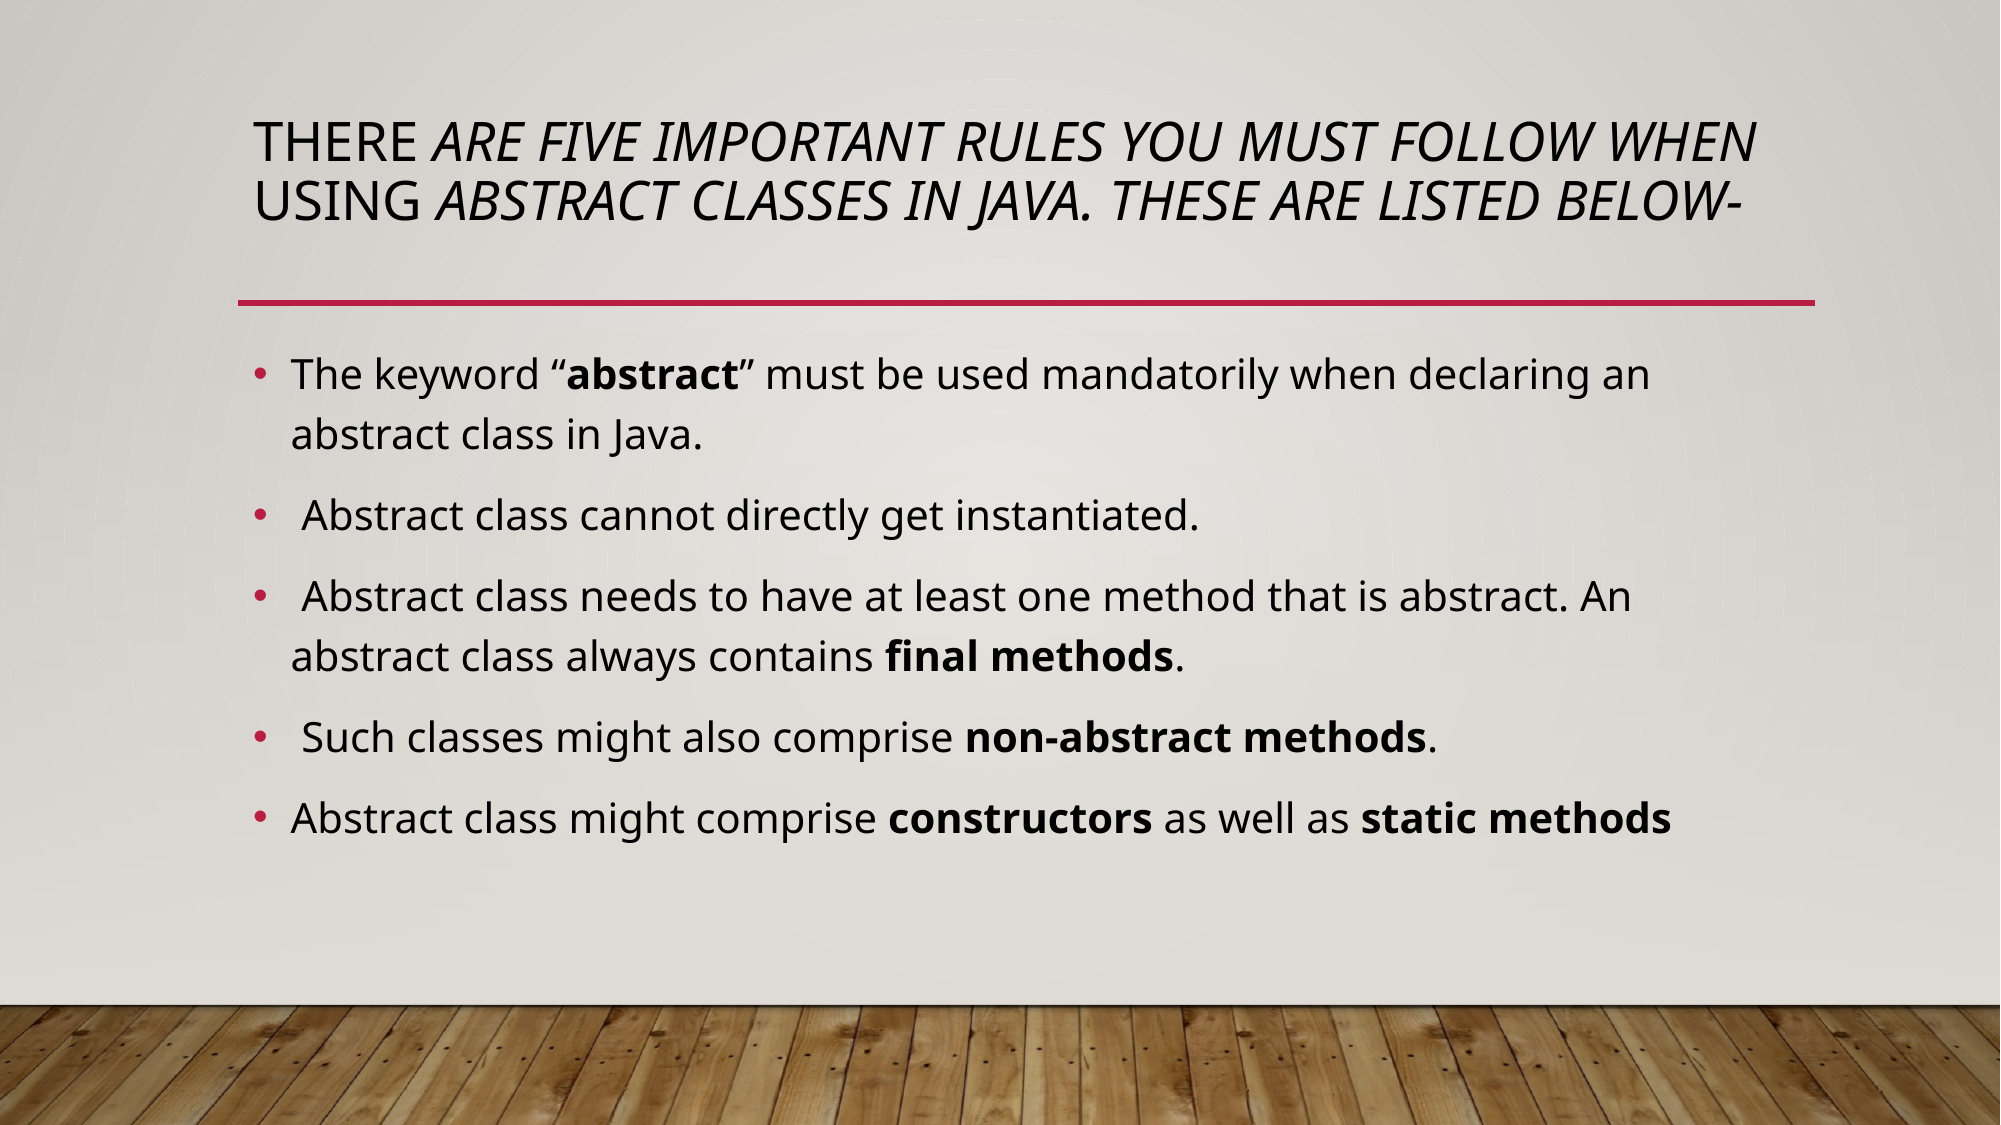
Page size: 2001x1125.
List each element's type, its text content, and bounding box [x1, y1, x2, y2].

picture [0, 1005, 2000, 1125]
title There are five important rules you must follow when using abstract classes in Java. These are listed below- [238, 107, 1814, 280]
list The keyword “abstract” must be used mandatorily when declaring an abstract class in Java. Abstract class cannot directly get instantiated. Abstract class needs to have at least one method that is abstract. An abstract class always contains final methods. Such classes might also comprise non-abstract methods. Abstract class might comprise constructors as well as static methods [238, 330, 1814, 897]
